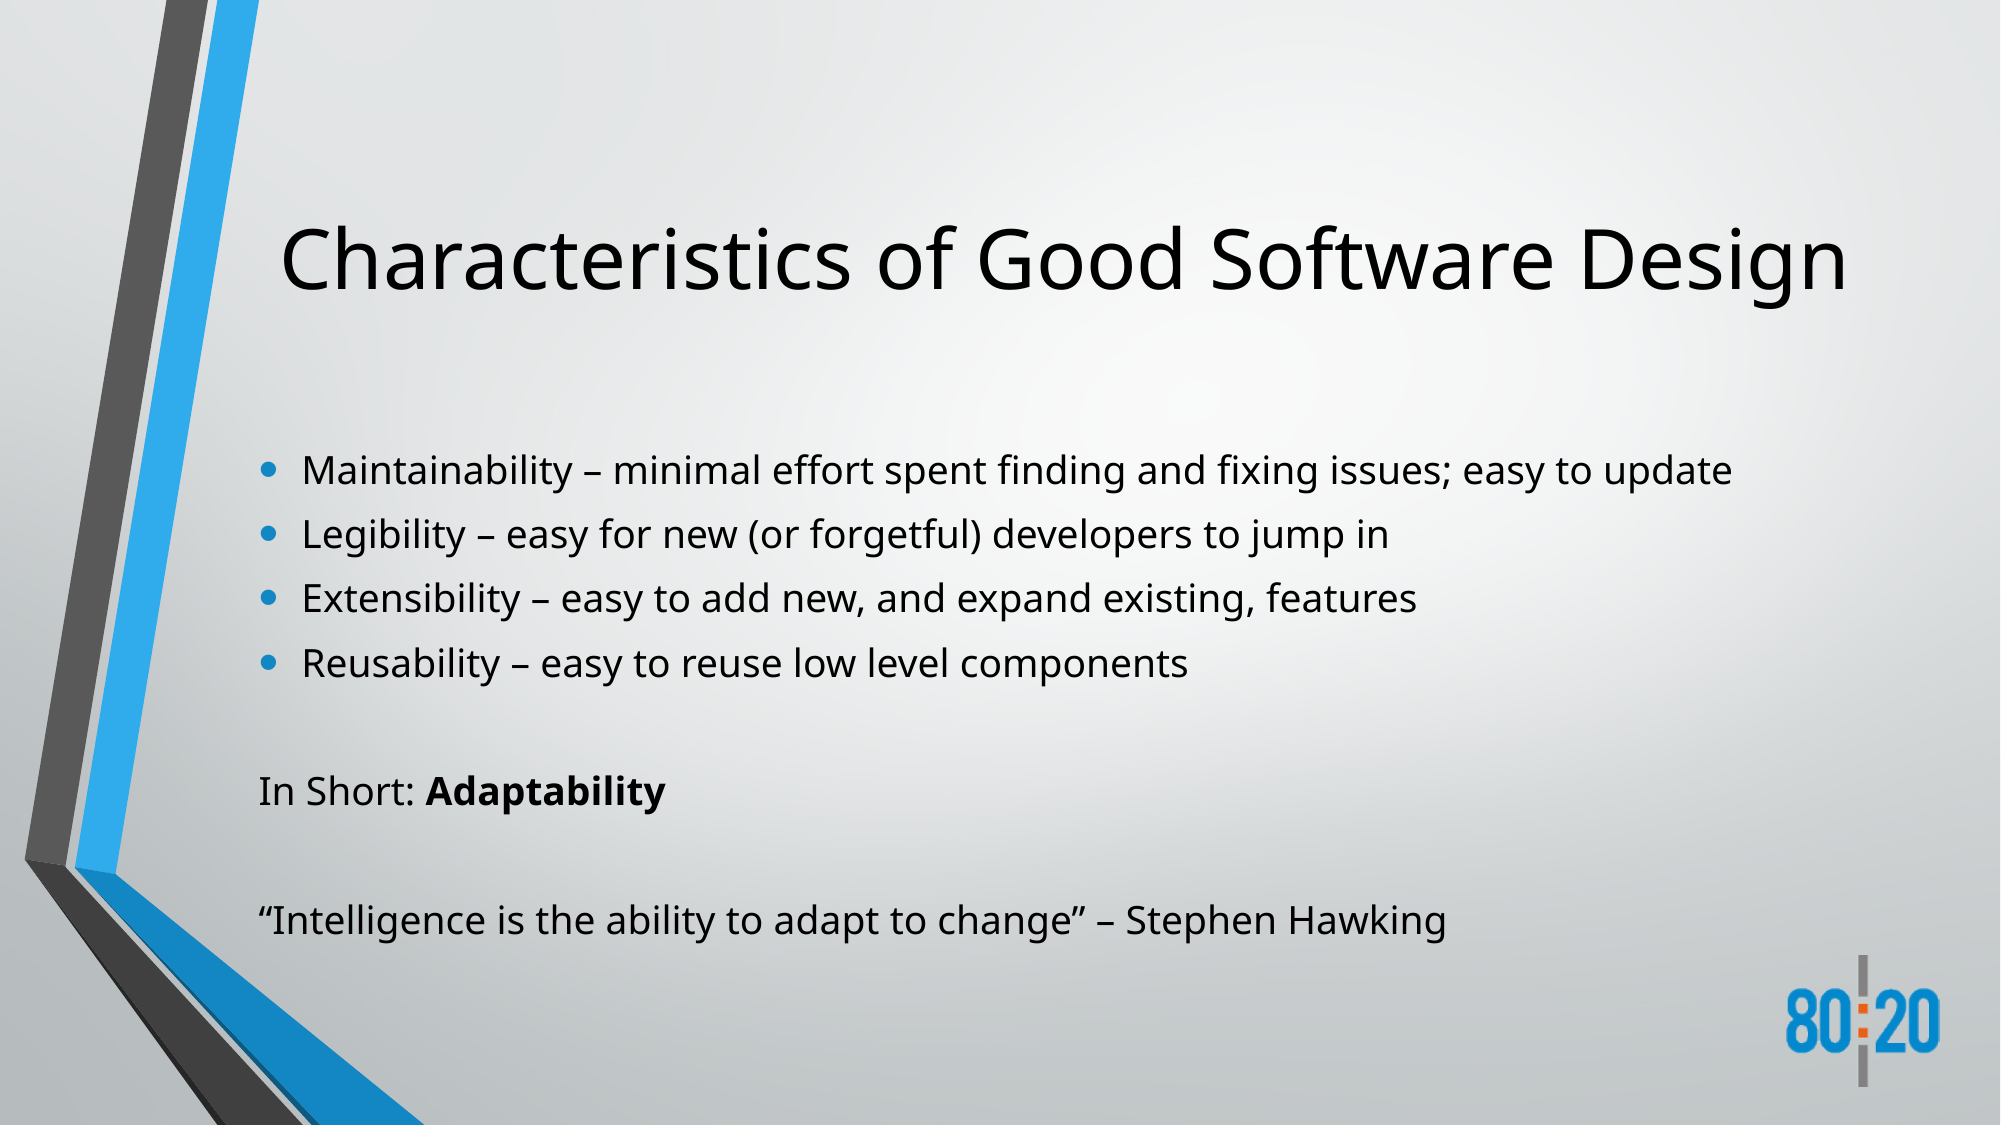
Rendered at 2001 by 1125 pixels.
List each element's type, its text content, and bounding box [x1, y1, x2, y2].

picture [1786, 955, 1940, 1087]
title Characteristics of Good Software Design [243, 112, 1887, 400]
list Maintainability – minimal effort spent finding and fixing issues; easy to update Legibility – easy for new (or forgetful) developers to jump in Extensibility – easy to add new, and expand existing, features Reusability – easy to reuse low level components In Short: Adaptability “Intelligence is the ability to adapt to change” – Stephen Hawking [243, 437, 1887, 950]
